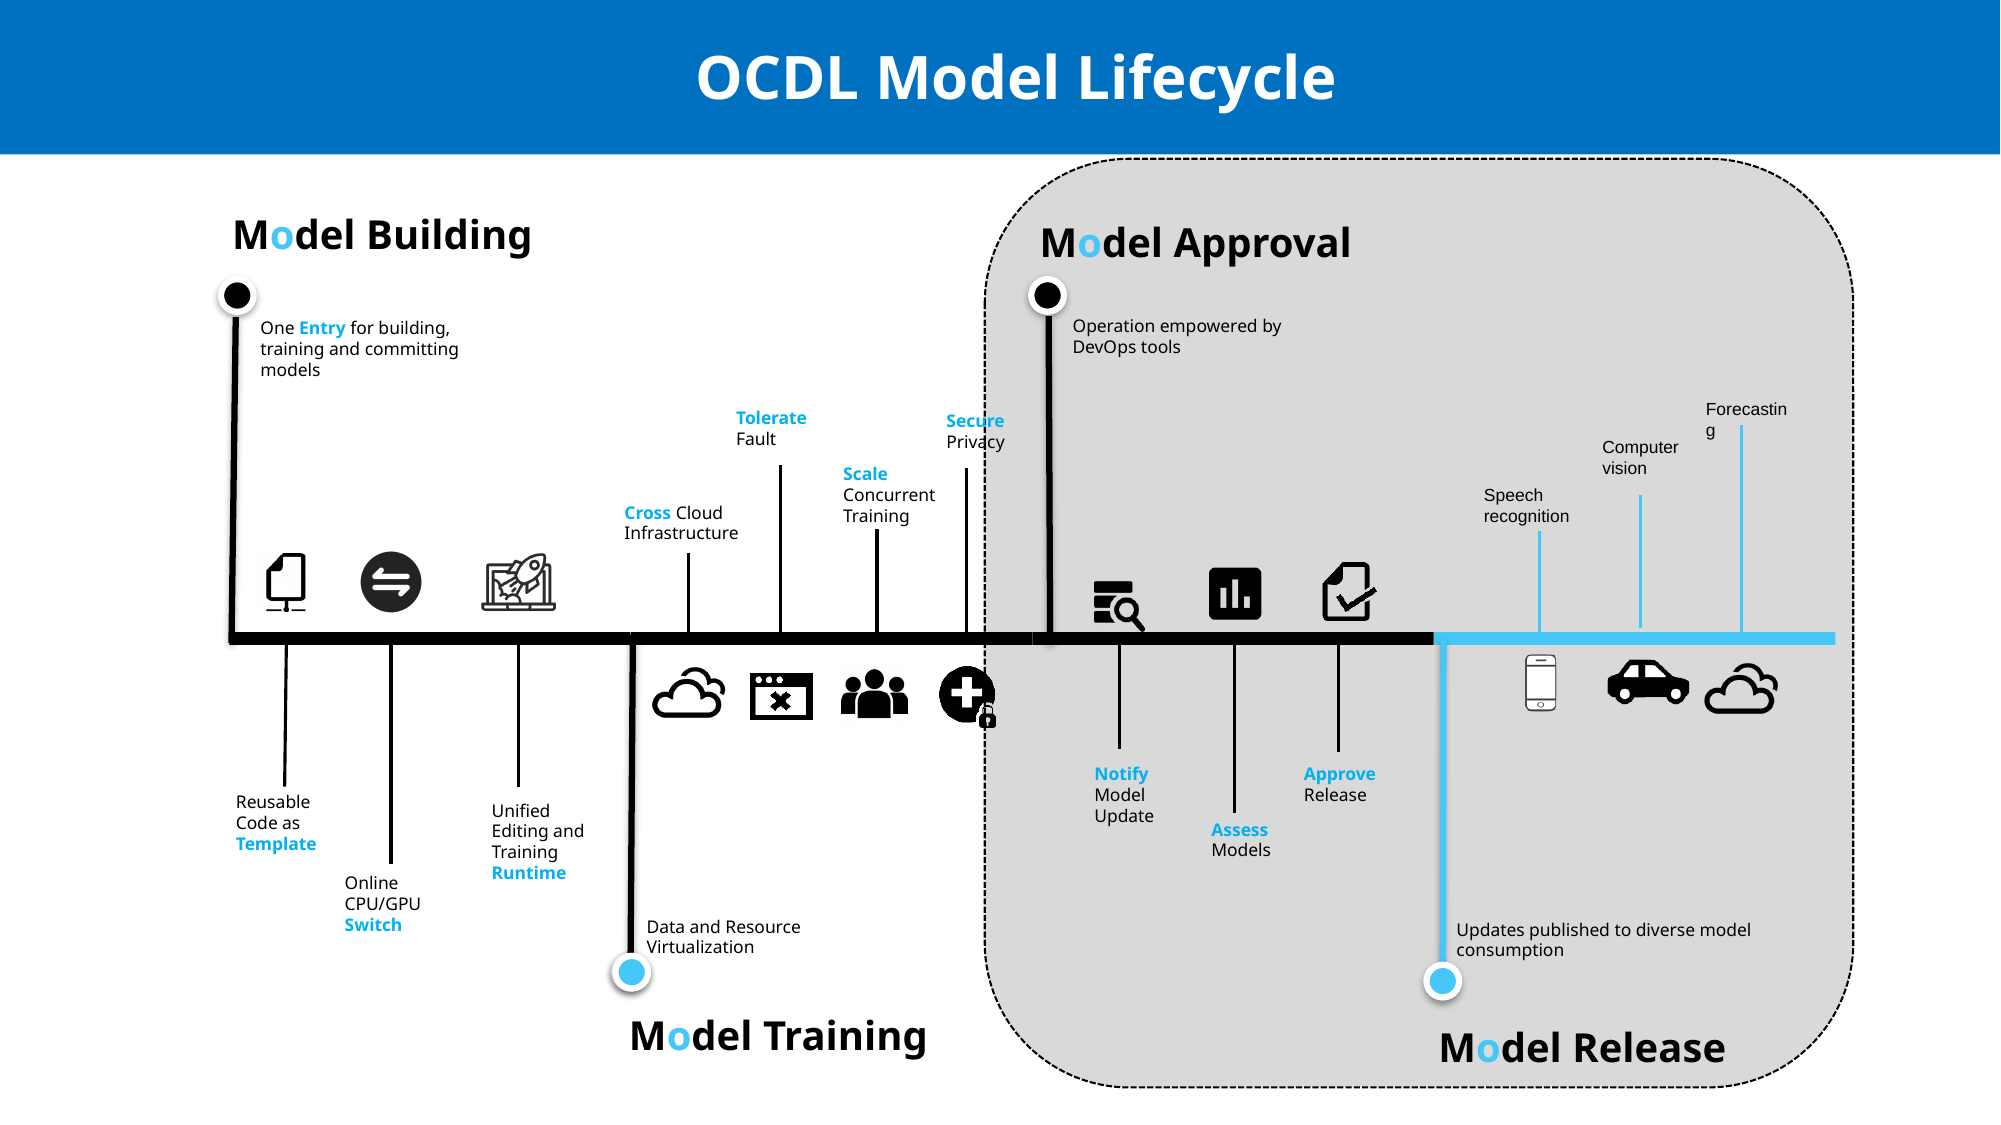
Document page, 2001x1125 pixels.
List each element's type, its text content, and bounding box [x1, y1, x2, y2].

text_box [1081, 1080, 1757, 1089]
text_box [117, 202, 1836, 1080]
text_box [1024, 157, 1814, 202]
text_box OCDL Model Lifecycle [400, 30, 1633, 121]
text_box [1836, 232, 1855, 1014]
